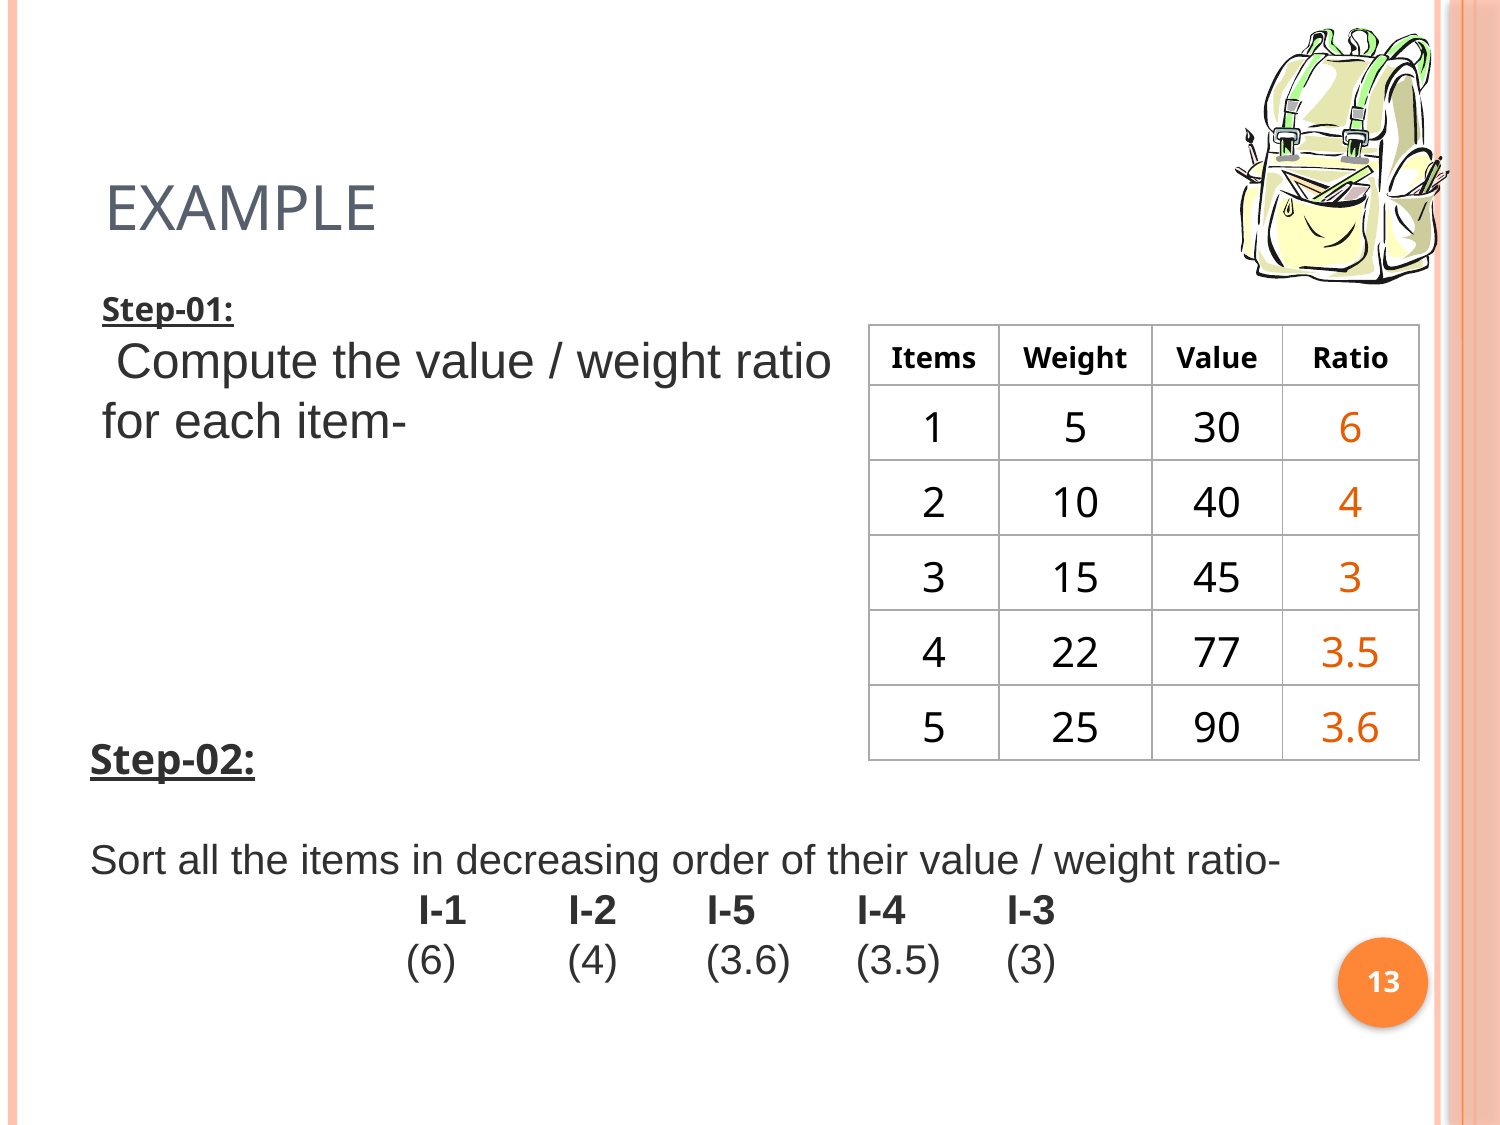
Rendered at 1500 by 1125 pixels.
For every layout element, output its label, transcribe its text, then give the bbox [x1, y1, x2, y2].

table_header Ratio [1283, 326, 1418, 384]
table_cell 5 [1000, 386, 1151, 459]
table_header Value [1153, 326, 1282, 384]
table_cell 2 [870, 461, 998, 534]
table_cell 45 [1153, 536, 1282, 609]
table_cell 4 [1283, 461, 1418, 534]
table_cell 3.6 [1283, 686, 1418, 759]
table_cell 5 [870, 686, 998, 725]
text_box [1234, 24, 1454, 288]
table_header Items [870, 326, 998, 384]
table_cell 1 [870, 386, 998, 459]
table_cell 10 [1000, 461, 1151, 534]
table_cell 6 [1283, 386, 1418, 459]
table_cell 4 [870, 611, 998, 684]
table_cell 3.5 [1283, 611, 1418, 684]
table_cell 77 [1153, 611, 1282, 684]
text_box Step-01: Compute the value / weight ratio for each item- [101, 288, 888, 449]
table_cell 40 [1153, 461, 1282, 534]
table_cell 15 [1000, 536, 1151, 609]
text_box Step-02: Sort all the items in decreasing order of their value / weight ratio- I-1 I-2 I-5 I-4 I-3 (6) (4) (3.6) (3.5) (3) [75, 725, 1388, 990]
table_cell 22 [1000, 611, 1151, 684]
table_cell 25 [1000, 686, 1151, 725]
table_cell 3 [1283, 536, 1418, 609]
slide_number 13 [1333, 940, 1434, 1026]
table_cell 90 [1153, 686, 1282, 725]
table_header Weight [1000, 326, 1151, 384]
title Example [90, 62, 1228, 250]
table_cell 30 [1153, 386, 1282, 459]
table_cell 3 [870, 536, 998, 609]
